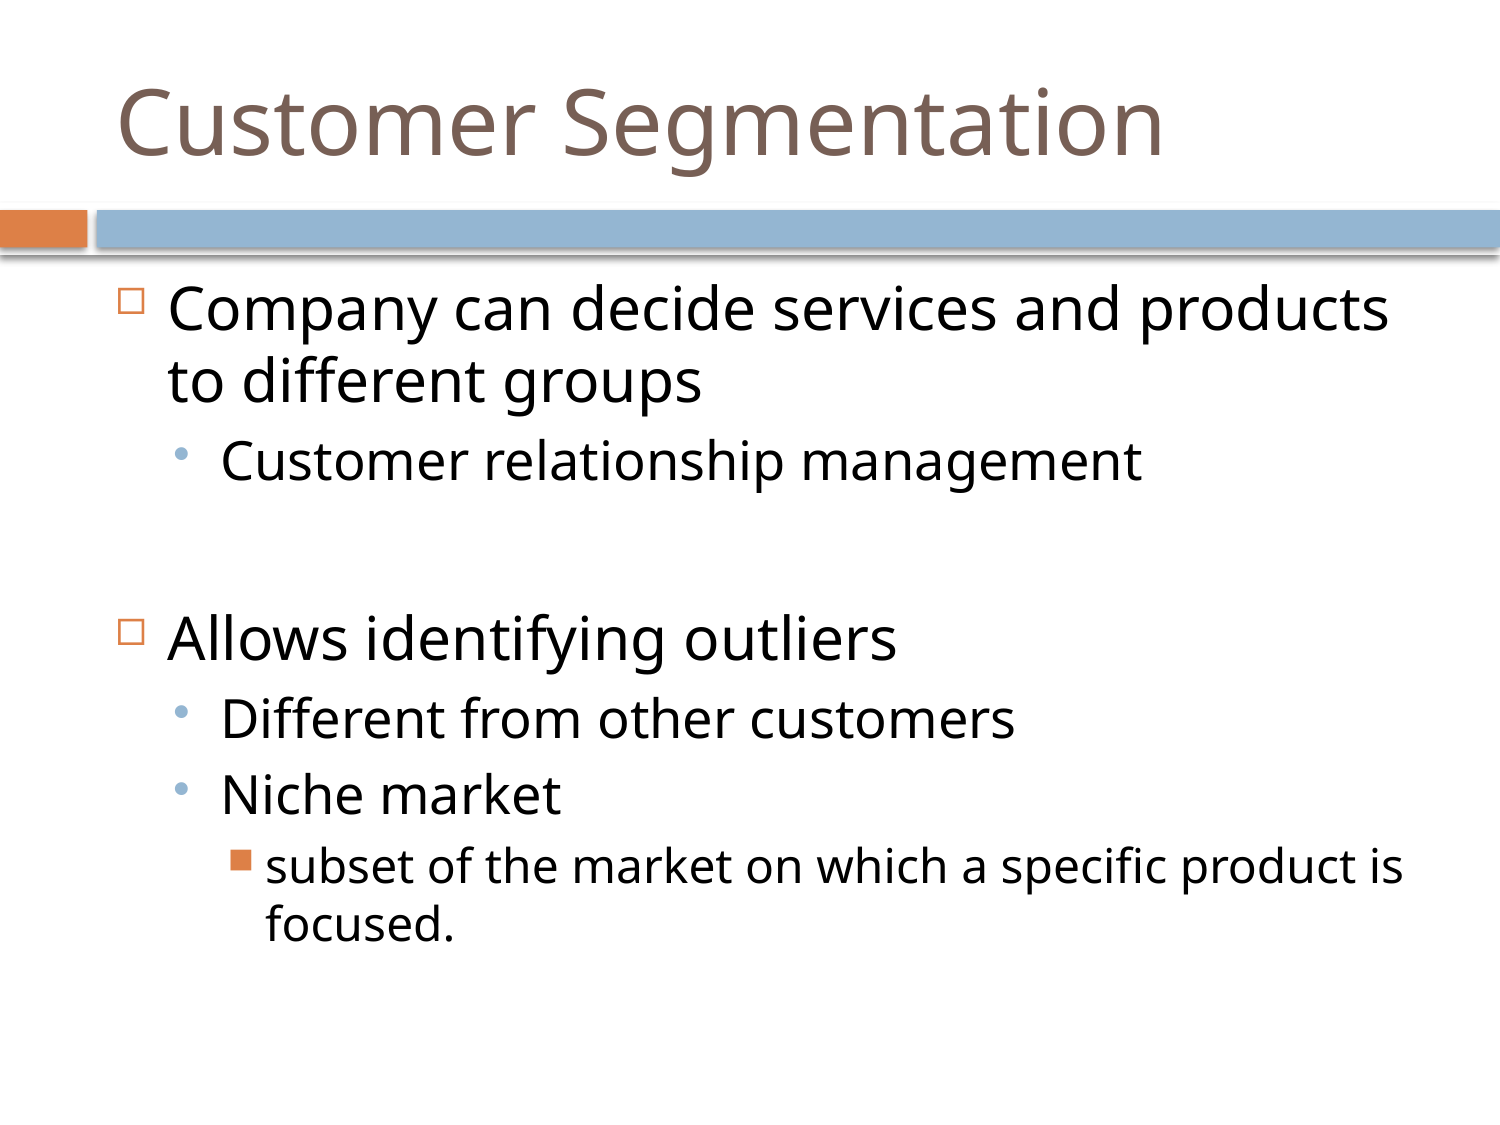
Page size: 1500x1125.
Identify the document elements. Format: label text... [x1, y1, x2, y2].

title Customer Segmentation [100, 37, 1438, 200]
list Company can decide services and products to different groups Customer relationship management Allows identifying outliers Different from other customers Niche market subset of the market on which a specific product is focused. [100, 262, 1438, 1000]
